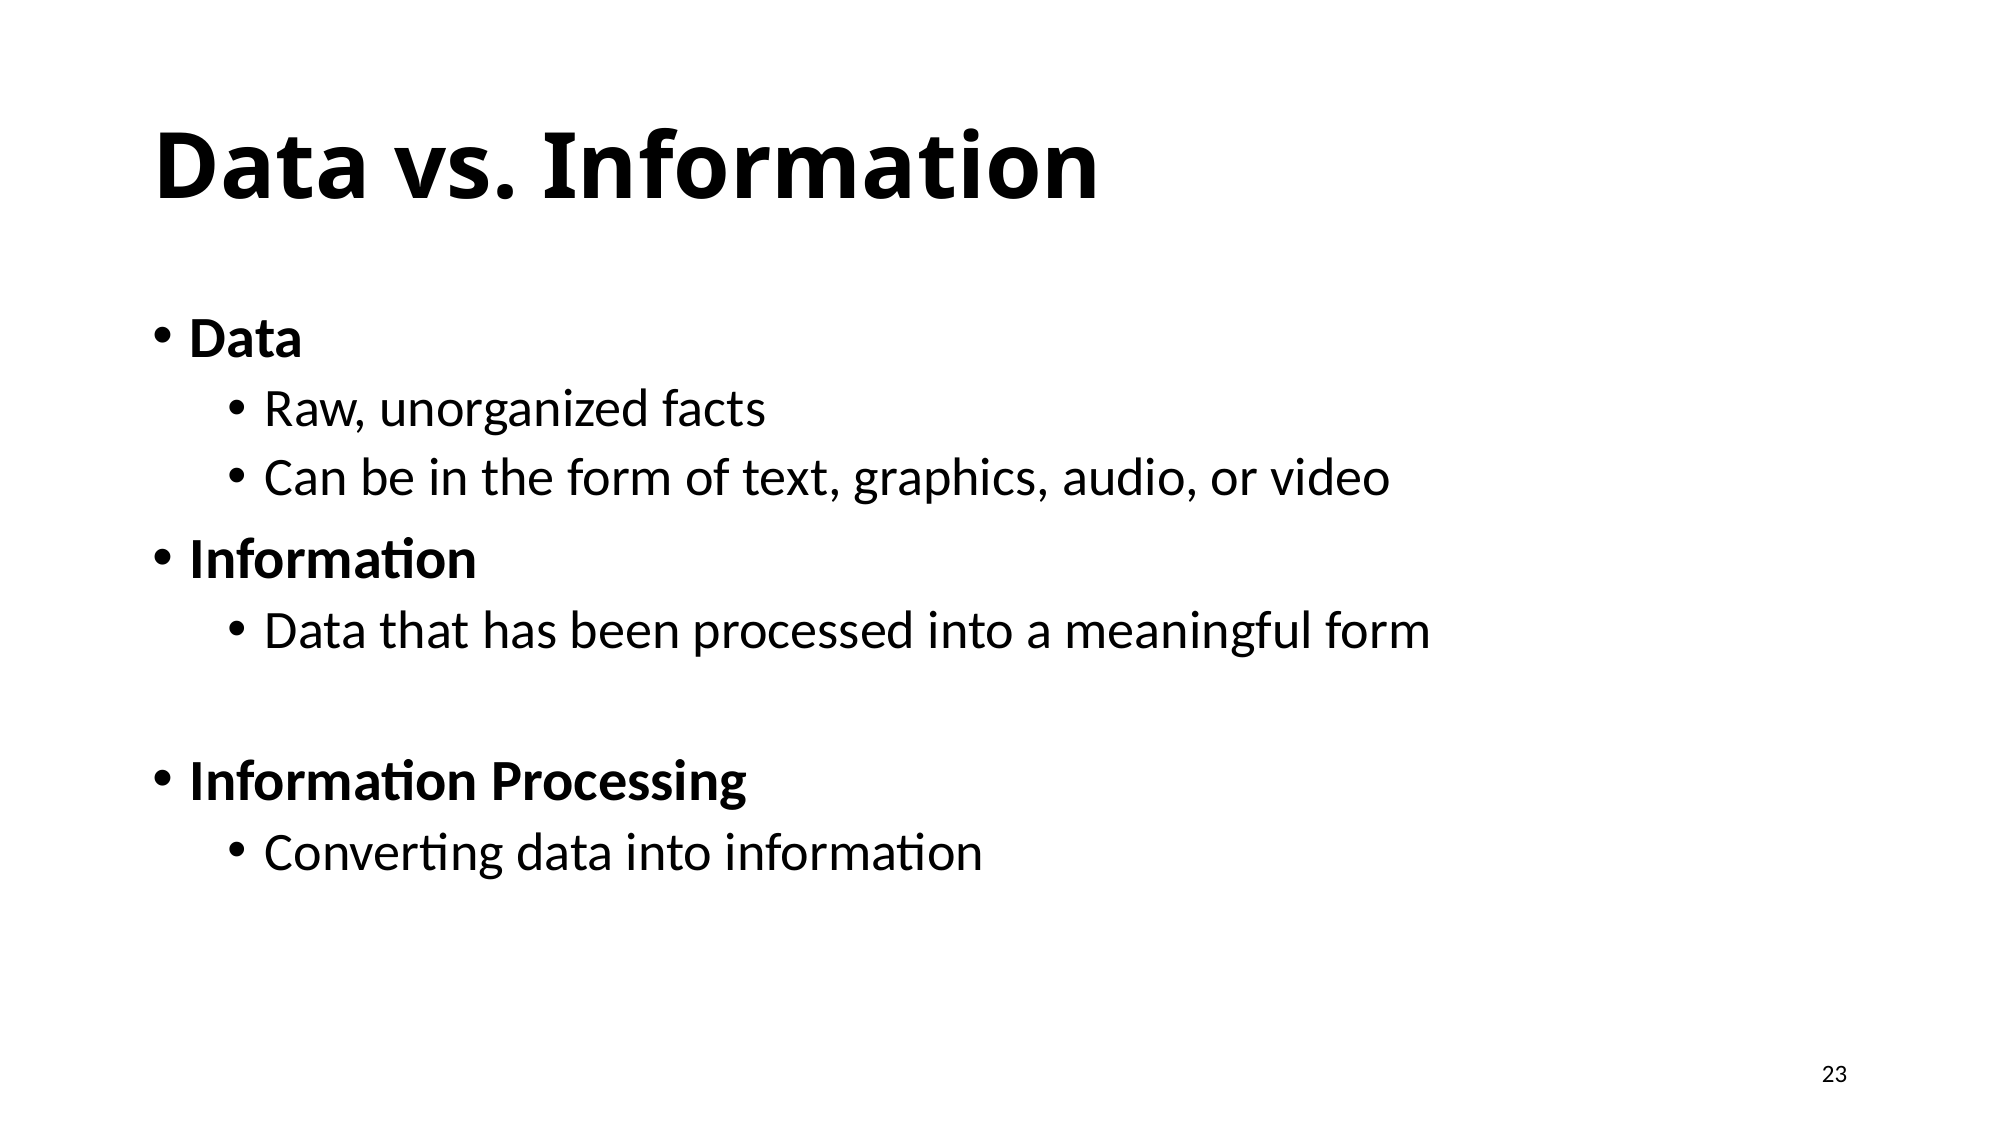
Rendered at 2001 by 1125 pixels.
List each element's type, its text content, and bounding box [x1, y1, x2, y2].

slide_number 23 [1412, 1042, 1863, 1103]
list Data Raw, unorganized facts Can be in the form of text, graphics, audio, or video Information Data that has been processed into a meaningful form Information Processing Converting data into information [137, 299, 1863, 1014]
title Data vs. Information [137, 59, 1863, 278]
